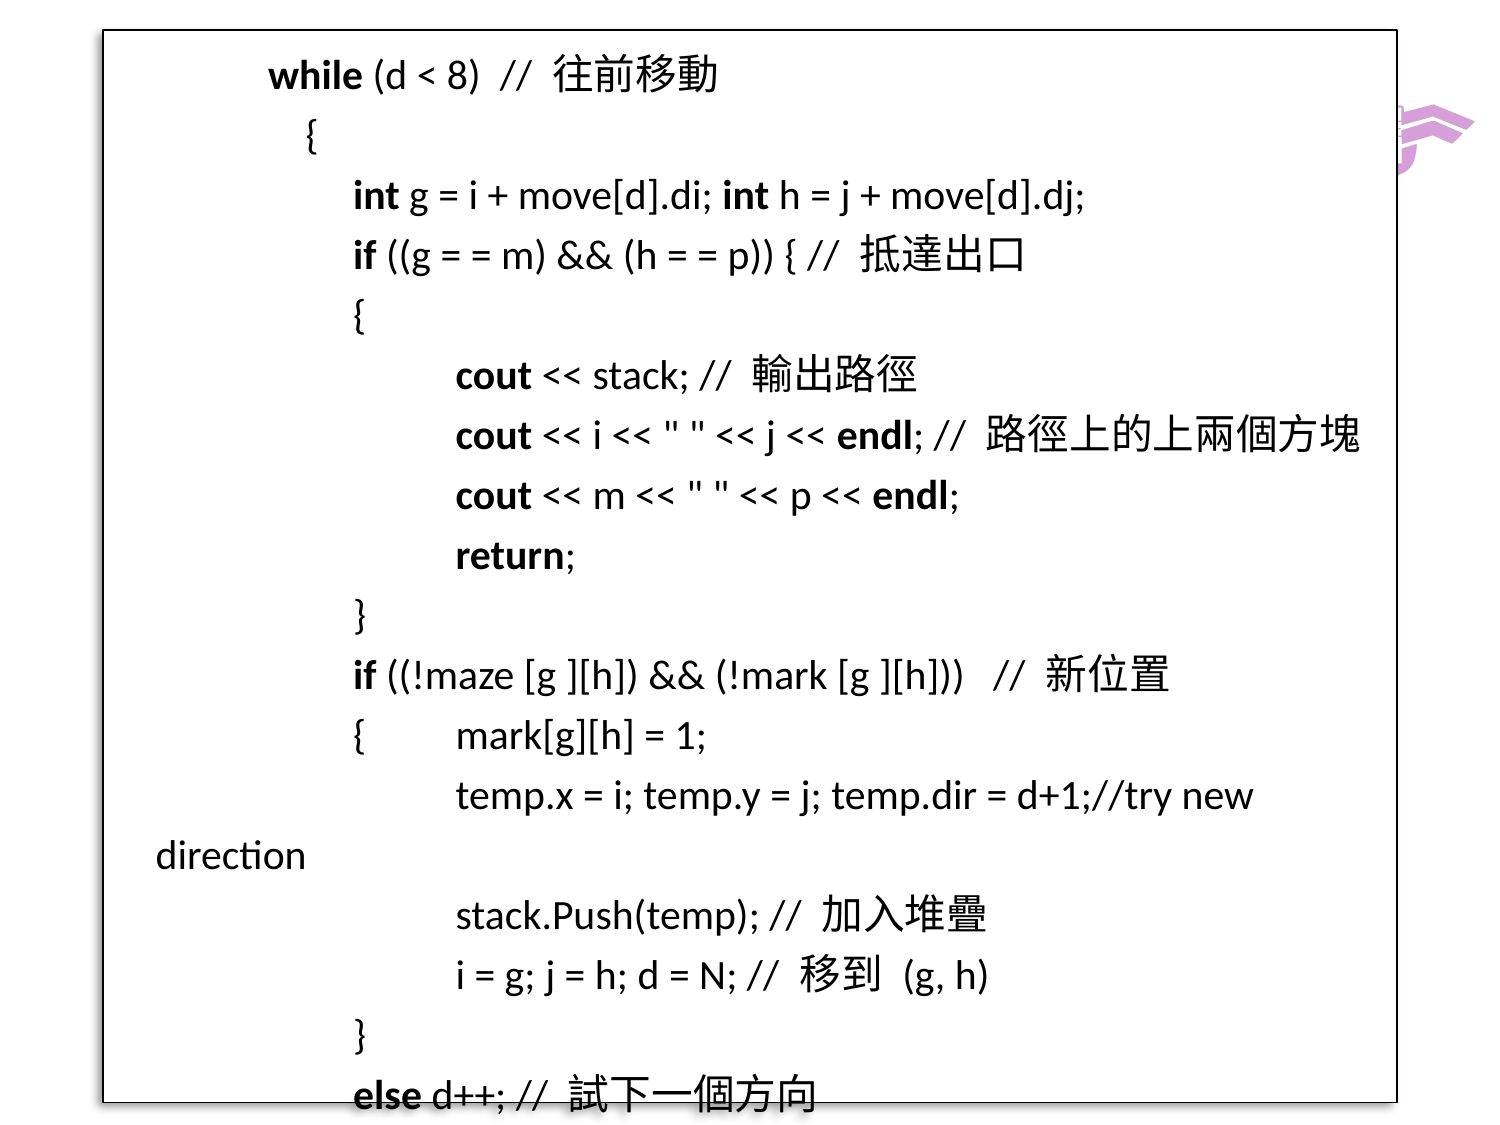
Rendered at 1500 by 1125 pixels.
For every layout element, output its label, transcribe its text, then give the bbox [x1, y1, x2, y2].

picture [1397, 100, 1475, 187]
text_box while (d < 8) // 往前移動 { int g = i + move[d].di; int h = j + move[d].dj; if ((g = = m) && (h = = p)) { // 抵達出口 { cout << stack; // 輸出路徑 cout << i << " " << j << endl; // 路徑上的上兩個方塊 cout << m << " " << p << endl; return; } if ((!maze [g ][h]) && (!mark [g ][h])) // 新位置 { mark[g][h] = 1; temp.x = i; temp.y = j; temp.dir = d+1;//try new direction stack.Push(temp); // 加入堆疊 i = g; j = h; d = N; // 移到 (g, h) } else d++; // 試下一個方向 } } cout << "No path in maze." << endl; } [103, 29, 1397, 1103]
